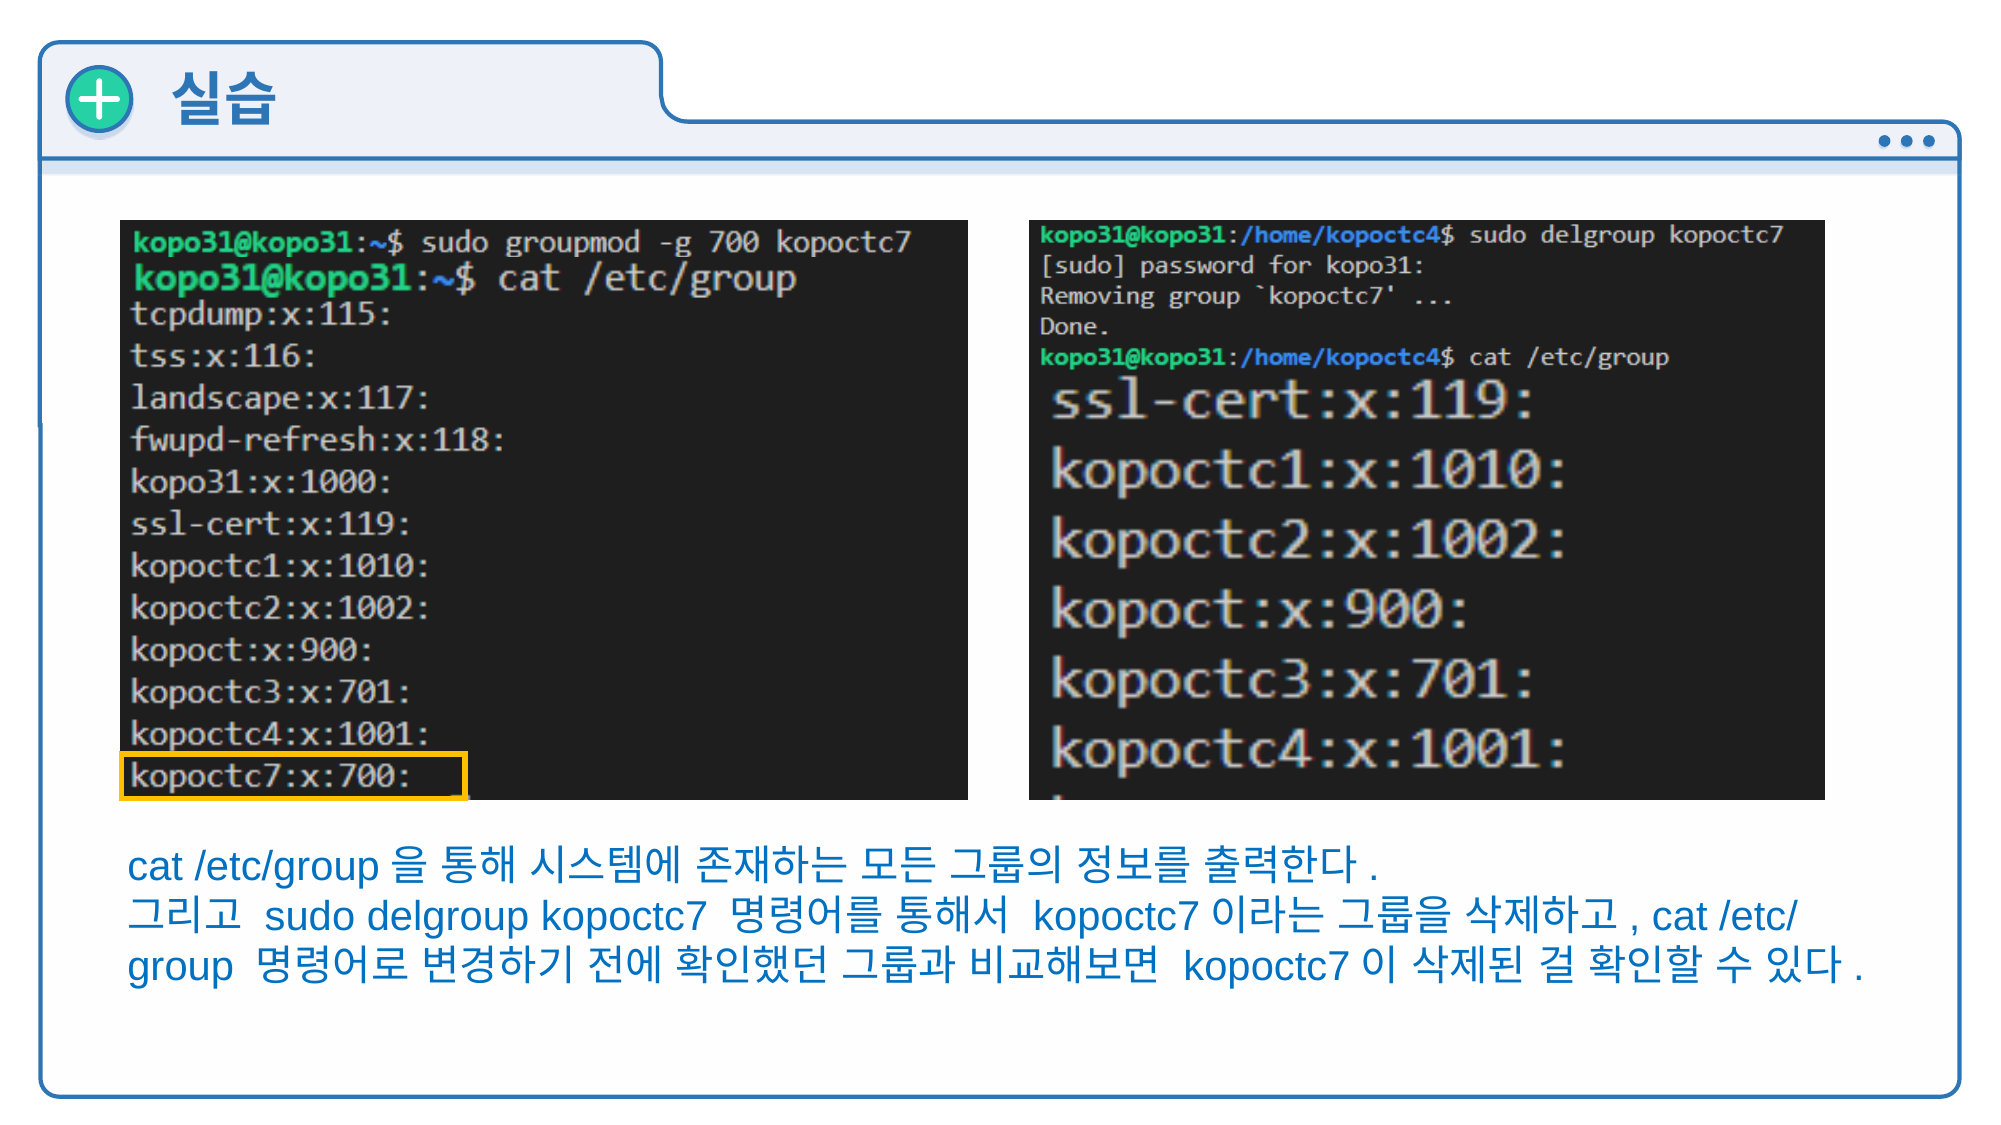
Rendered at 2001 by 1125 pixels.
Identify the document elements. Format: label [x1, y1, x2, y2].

text_box [39, 42, 1960, 1097]
text_box [67, 67, 132, 131]
text_box [119, 220, 968, 801]
text_box [1029, 220, 1825, 801]
